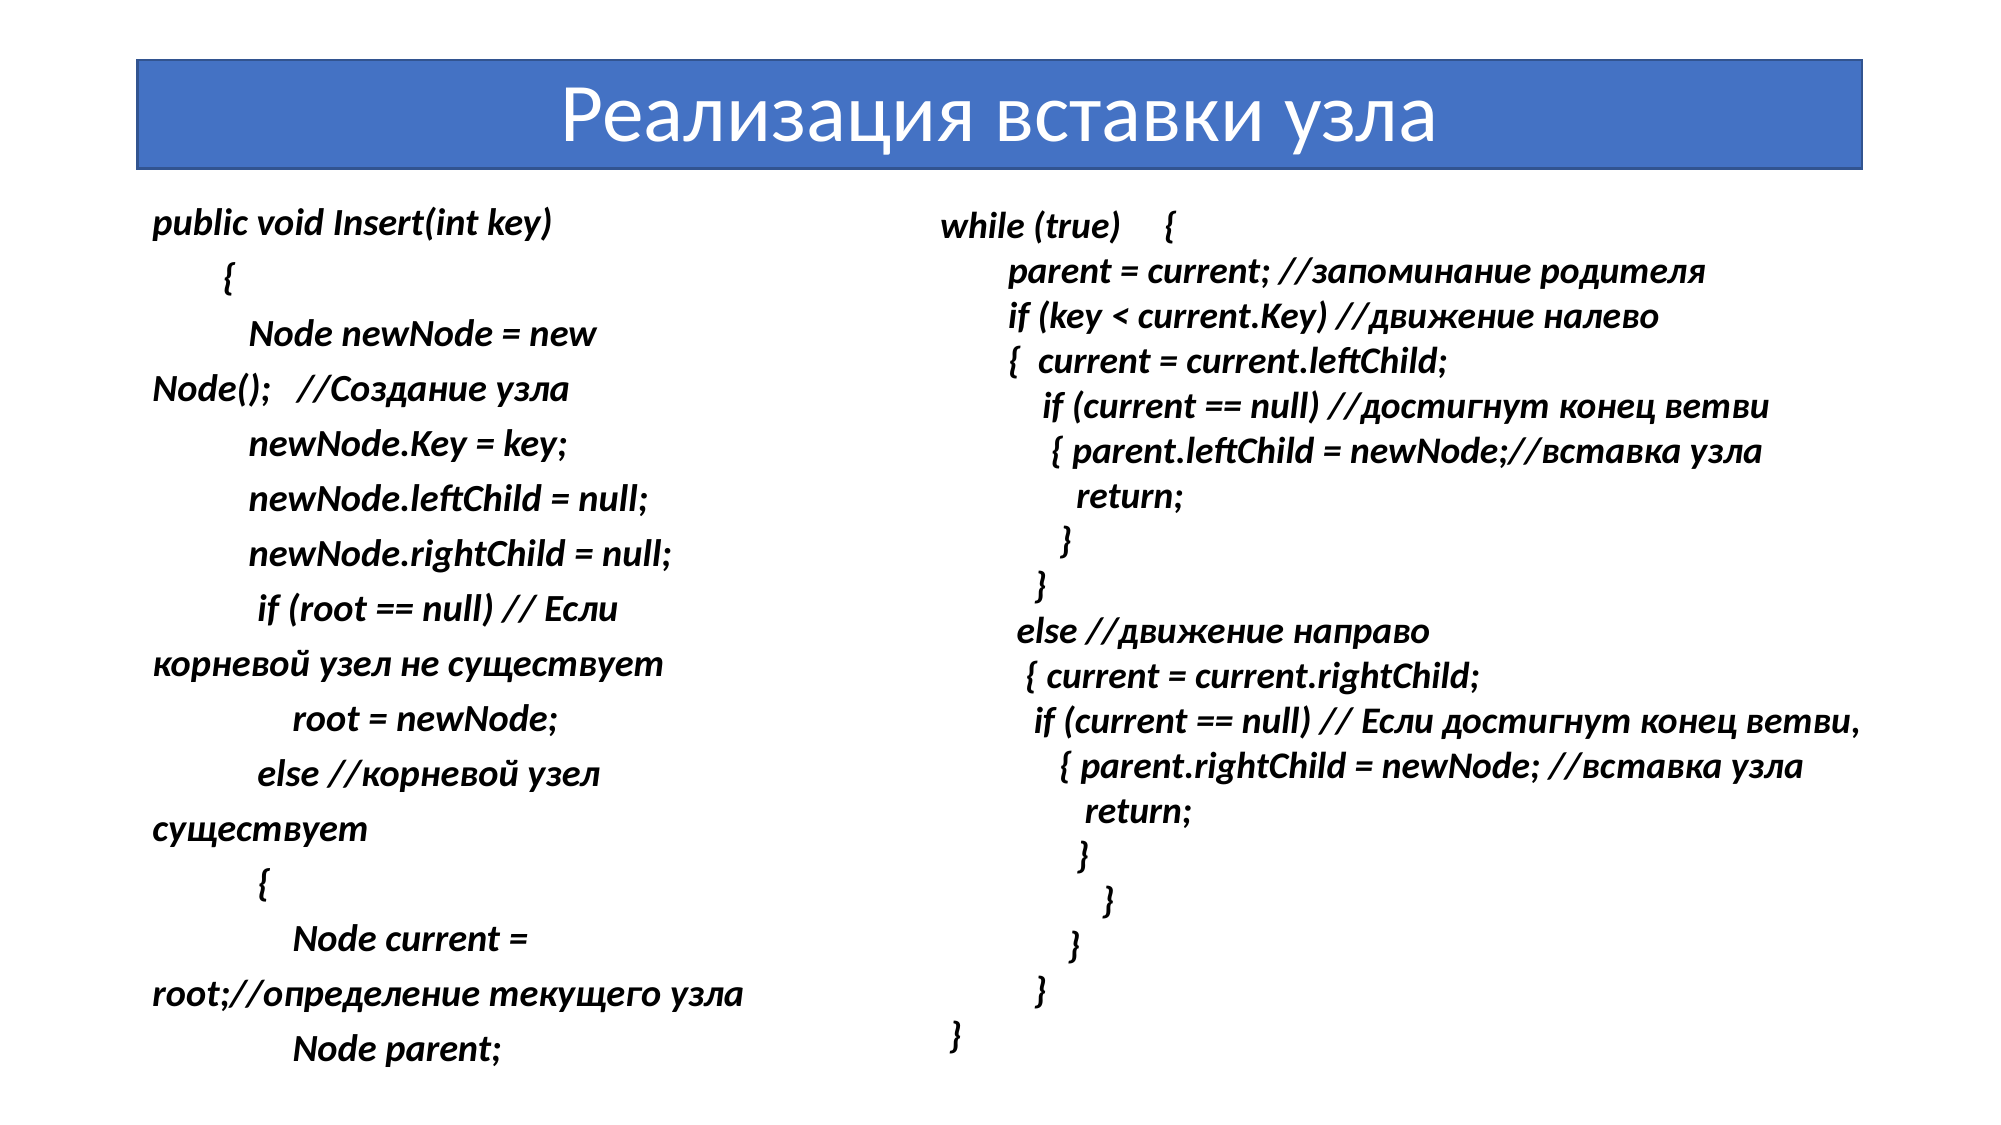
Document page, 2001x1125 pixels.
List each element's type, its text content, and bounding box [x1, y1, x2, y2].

list public void Insert(int key) { Node newNode = new Node(); //Создание узла newNode.Key = key; newNode.leftChild = null; newNode.rightChild = null; if (root == null) // Если корневой узел не существует root = newNode; else //корневой узел существует { Node current = root;//определение текущего узла Node parent; [137, 180, 795, 1080]
title Реализация вставки узла [136, 59, 1863, 170]
text_box while (true) { parent = current; //запоминание родителя if (key < current.Key) //движение налево { current = current.leftChild; if (current == null) //достигнут конец ветви { parent.leftChild = newNode;//вставка узла return; } } else //движение направо { current = current.rightChild; if (current == null) // Если достигнут конец ветви, { parent.rightChild = newNode; //вставка узла return; } } } } } [916, 193, 1884, 1063]
